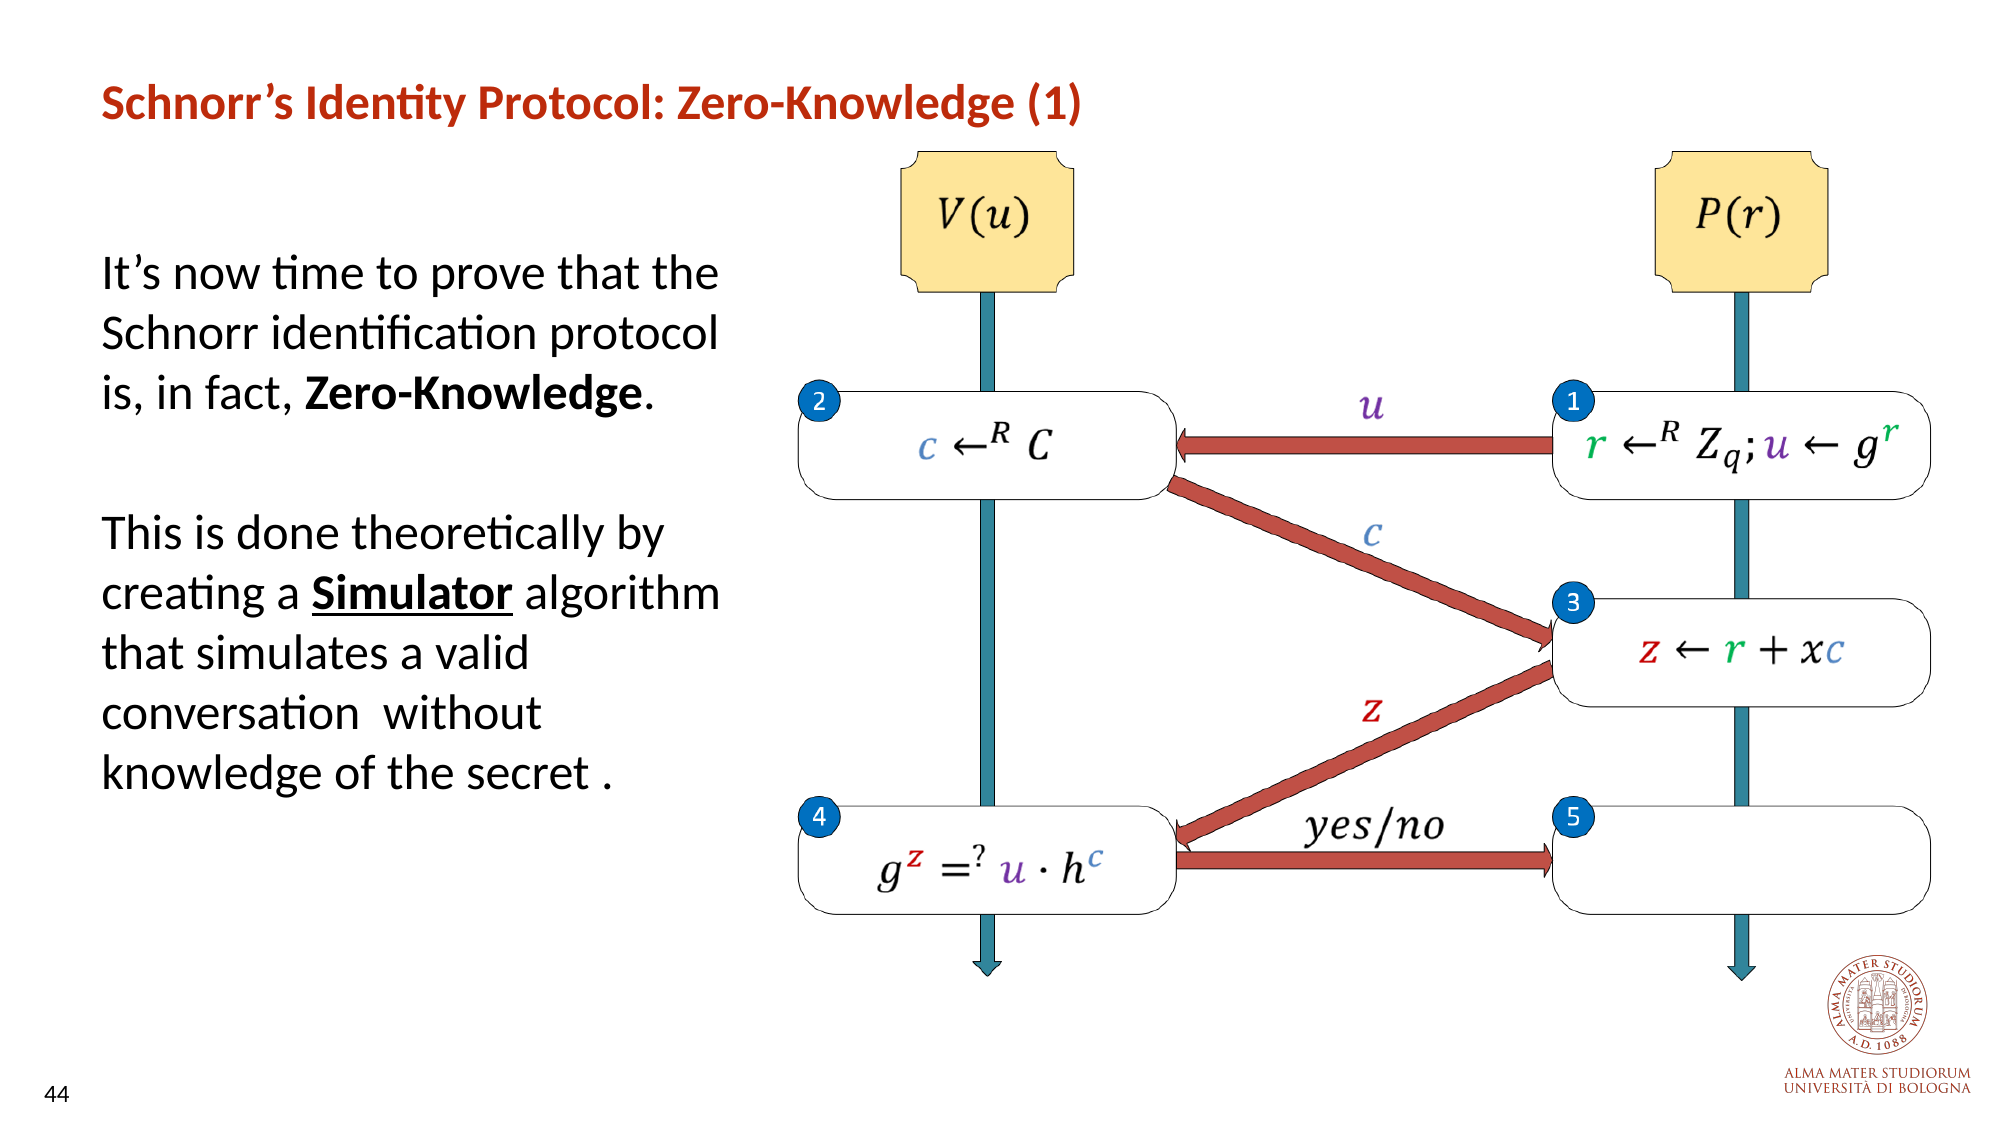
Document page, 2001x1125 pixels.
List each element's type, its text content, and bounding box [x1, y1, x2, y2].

picture [777, 130, 1971, 1093]
title Schnorr’s Identity Protocol: Zero-Knowledge (1) [86, 62, 1469, 193]
